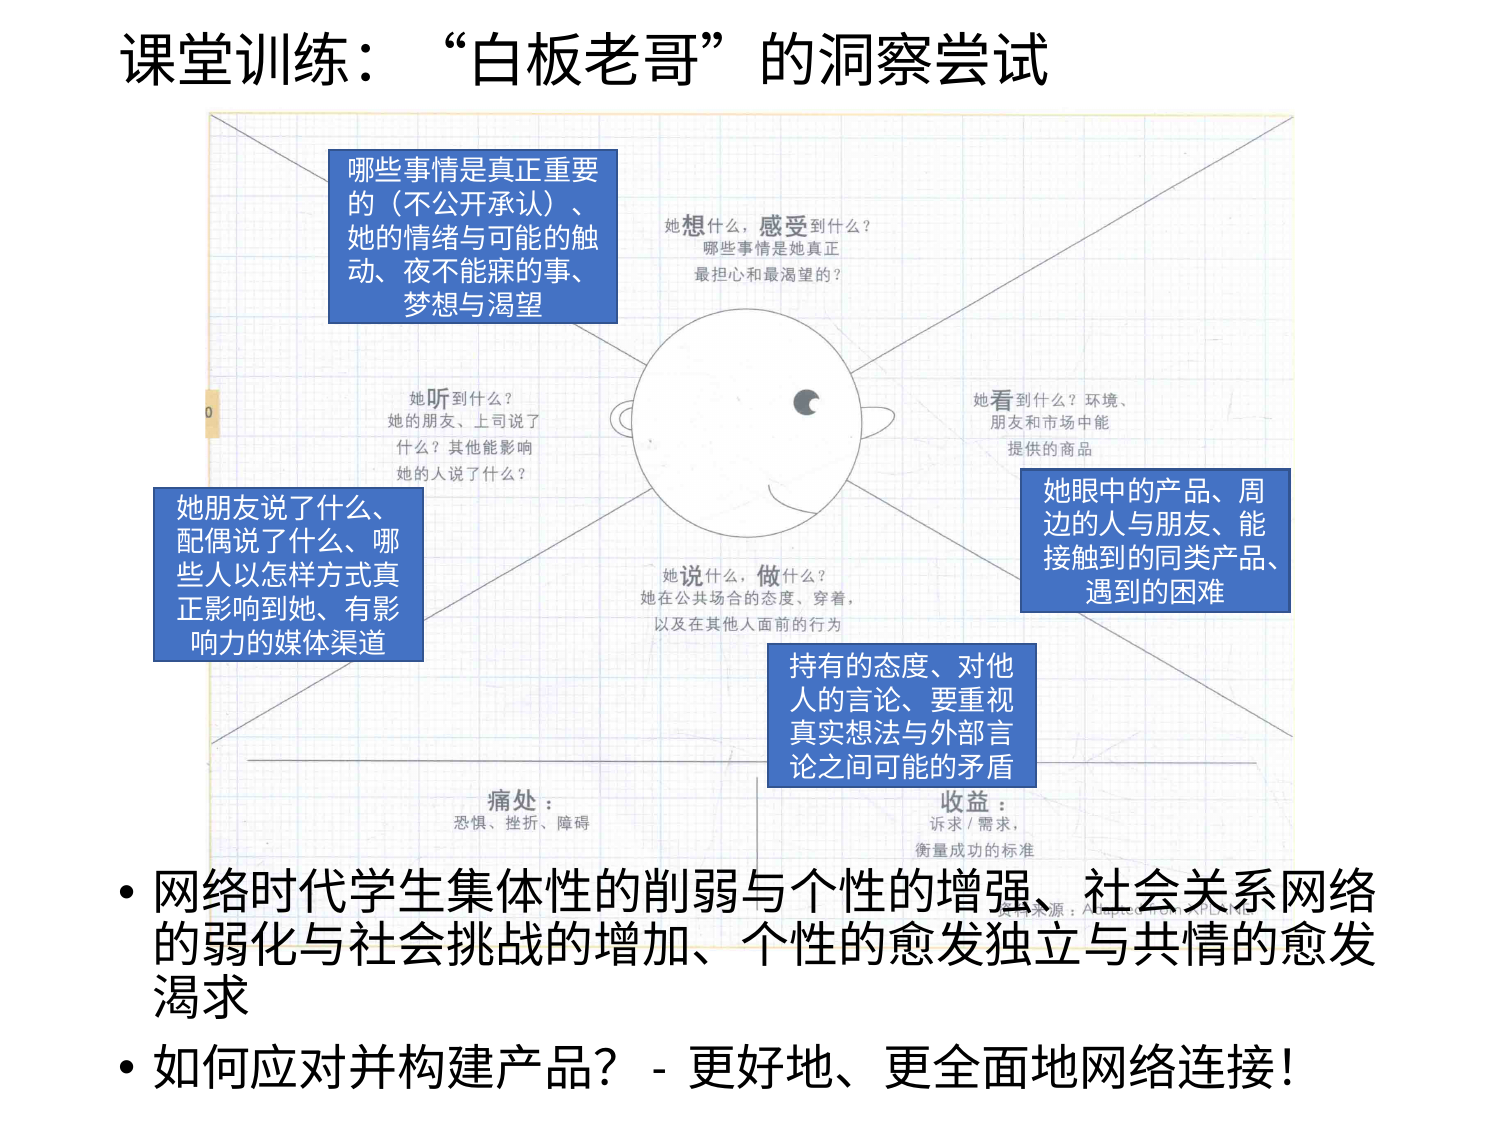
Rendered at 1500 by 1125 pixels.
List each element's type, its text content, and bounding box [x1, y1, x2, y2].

title 课堂训练：“白板老哥”的洞察尝试 [103, 17, 1397, 108]
text_box 她朋友说了什么、配偶说了什么、哪些人以怎样方式真正影响到她、有影响力的媒体渠道 [153, 487, 205, 662]
picture [205, 107, 1295, 952]
list 网络时代学生集体性的削弱与个性的增强、社会关系网络的弱化与社会挑战的增加、个性的愈发独立与共情的愈发渴求 如何应对并构建产品？- 更好地、更全面地网络连接！ [103, 860, 1397, 1108]
